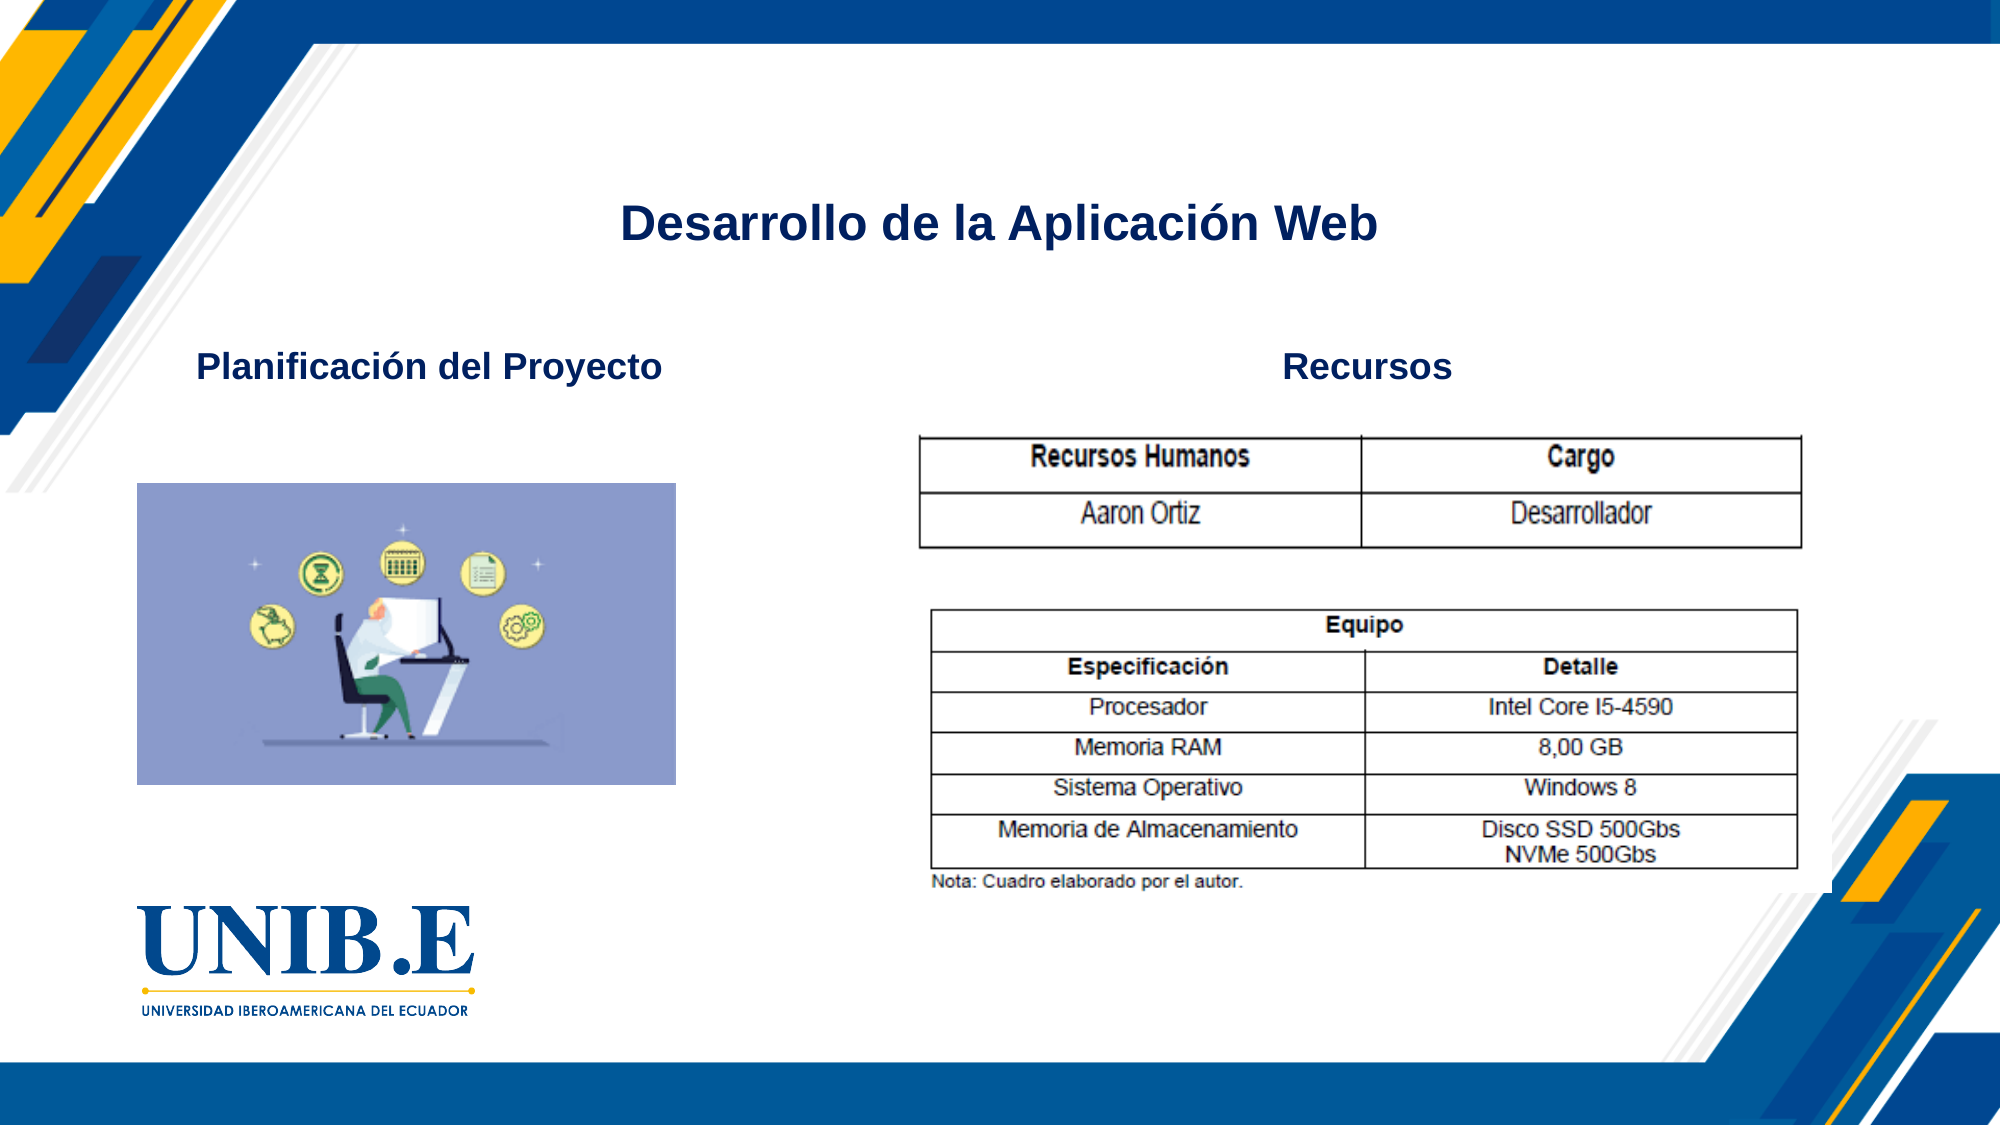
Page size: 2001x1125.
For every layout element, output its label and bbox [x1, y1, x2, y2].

picture [137, 906, 475, 1016]
picture [904, 422, 1835, 563]
picture [137, 483, 676, 785]
list [0, 0, 2000, 1125]
picture [904, 591, 1832, 893]
